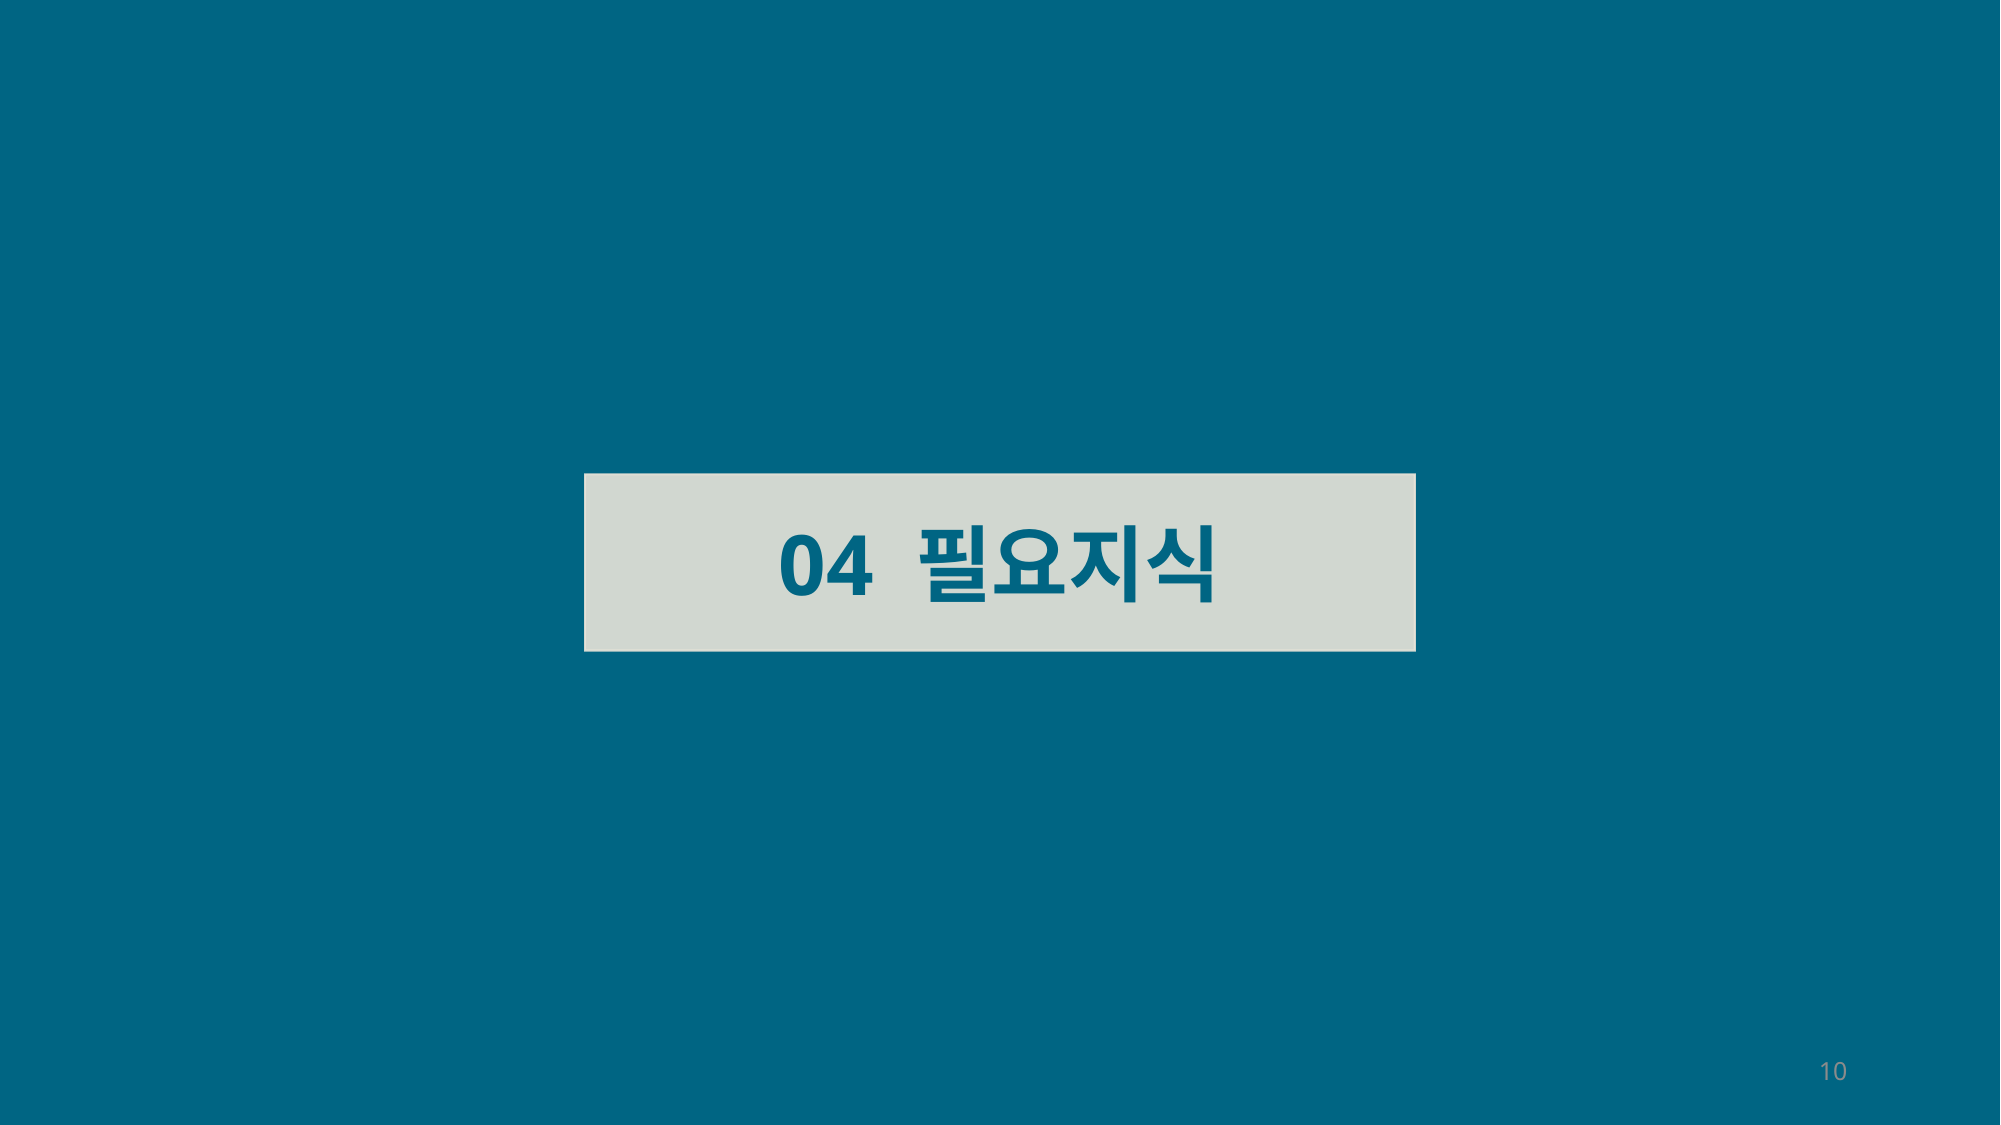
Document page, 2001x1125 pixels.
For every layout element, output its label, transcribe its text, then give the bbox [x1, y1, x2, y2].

text_box 04 필요지식 [584, 473, 1416, 652]
slide_number 10 [1412, 1042, 1863, 1103]
